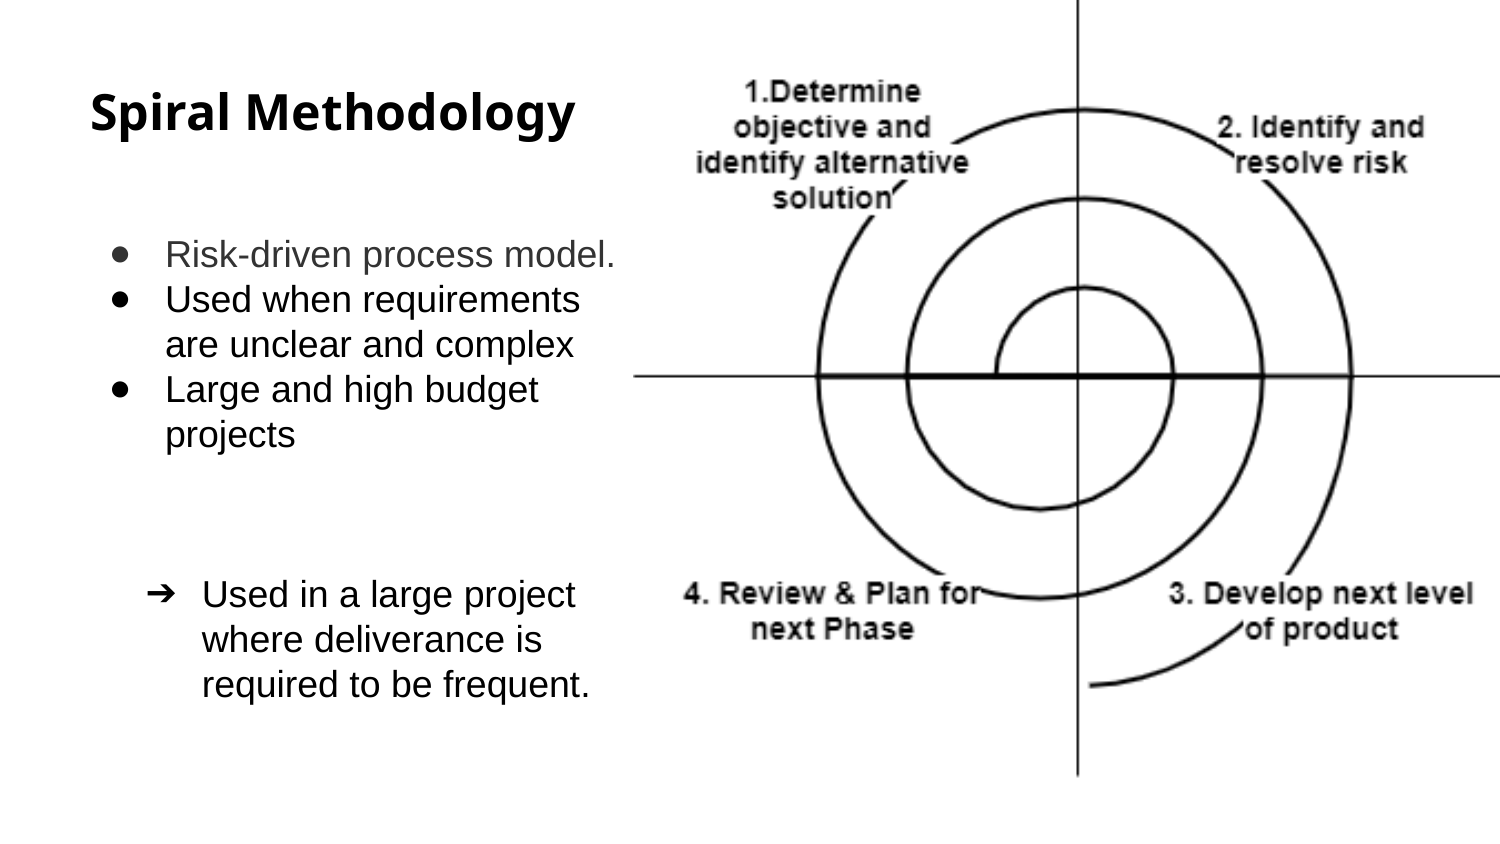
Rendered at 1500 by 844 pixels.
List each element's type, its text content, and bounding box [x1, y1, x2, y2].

picture [632, 0, 1500, 780]
text_box Used in a large project where deliverance is required to be frequent. [111, 555, 624, 721]
list Risk-driven process model. Used when requirements are unclear and complex Large and high budget projects [75, 214, 627, 607]
title Spiral Methodology [75, 50, 627, 156]
